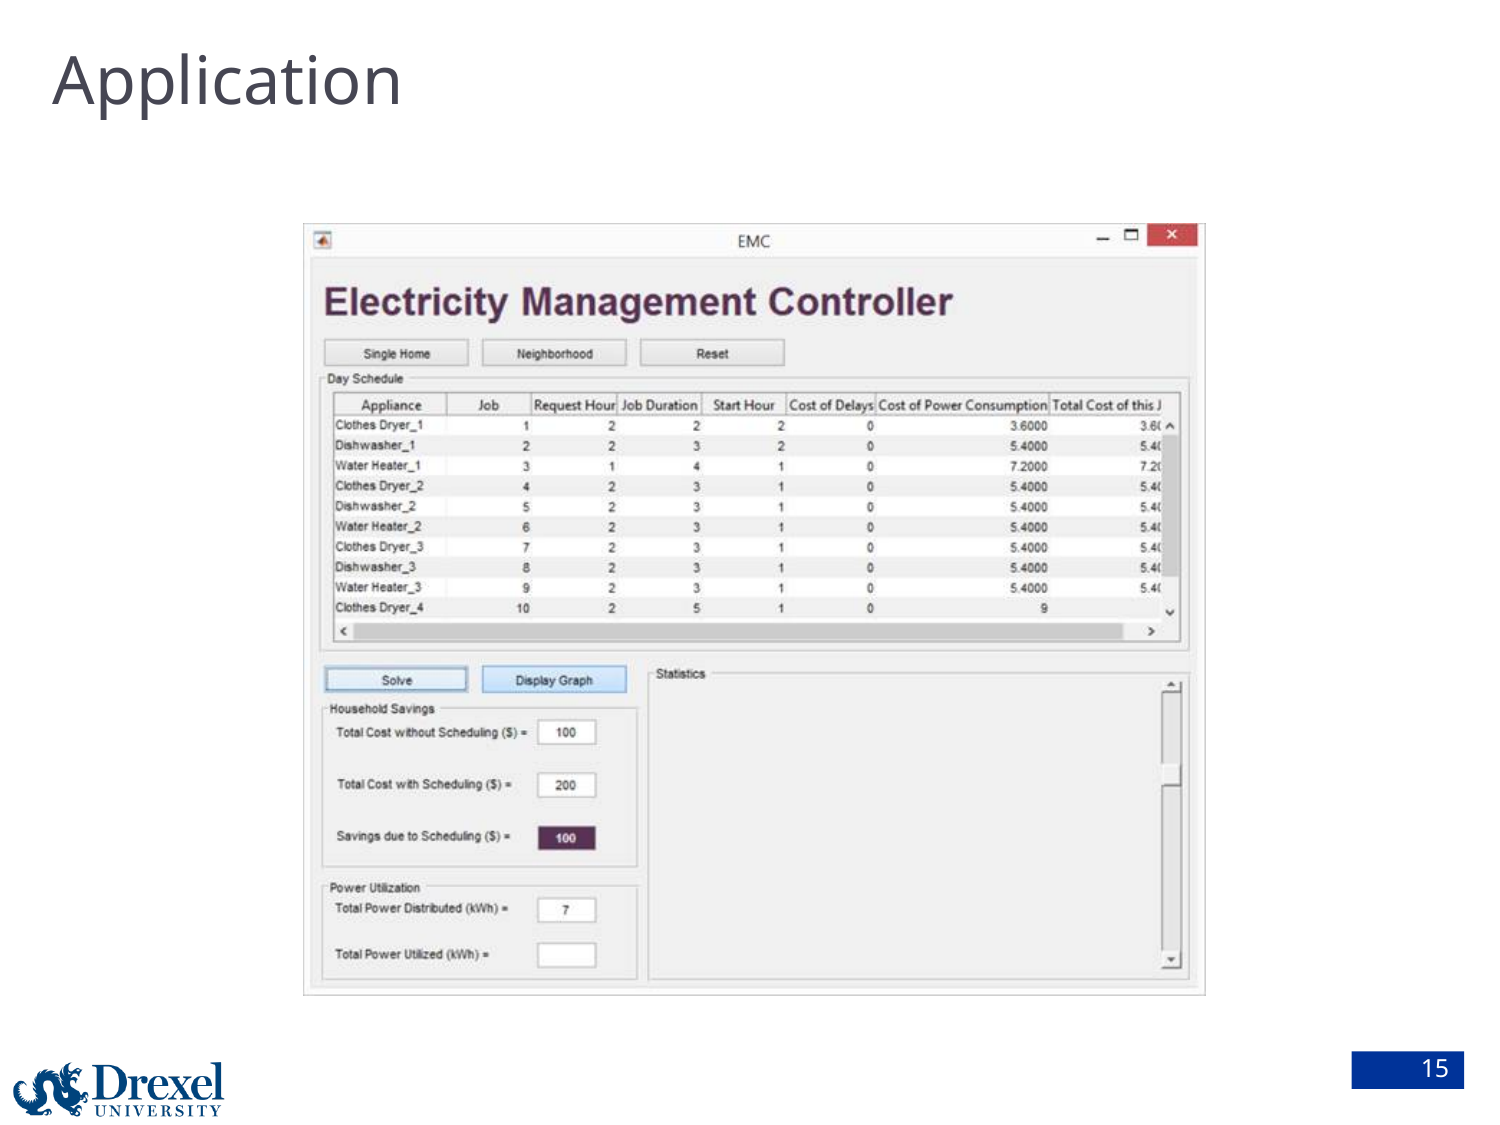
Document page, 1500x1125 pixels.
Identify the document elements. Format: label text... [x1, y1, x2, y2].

title Application [37, 12, 1463, 126]
picture [11, 1060, 226, 1118]
picture [303, 222, 1206, 997]
slide_number 15 [1351, 1051, 1465, 1089]
